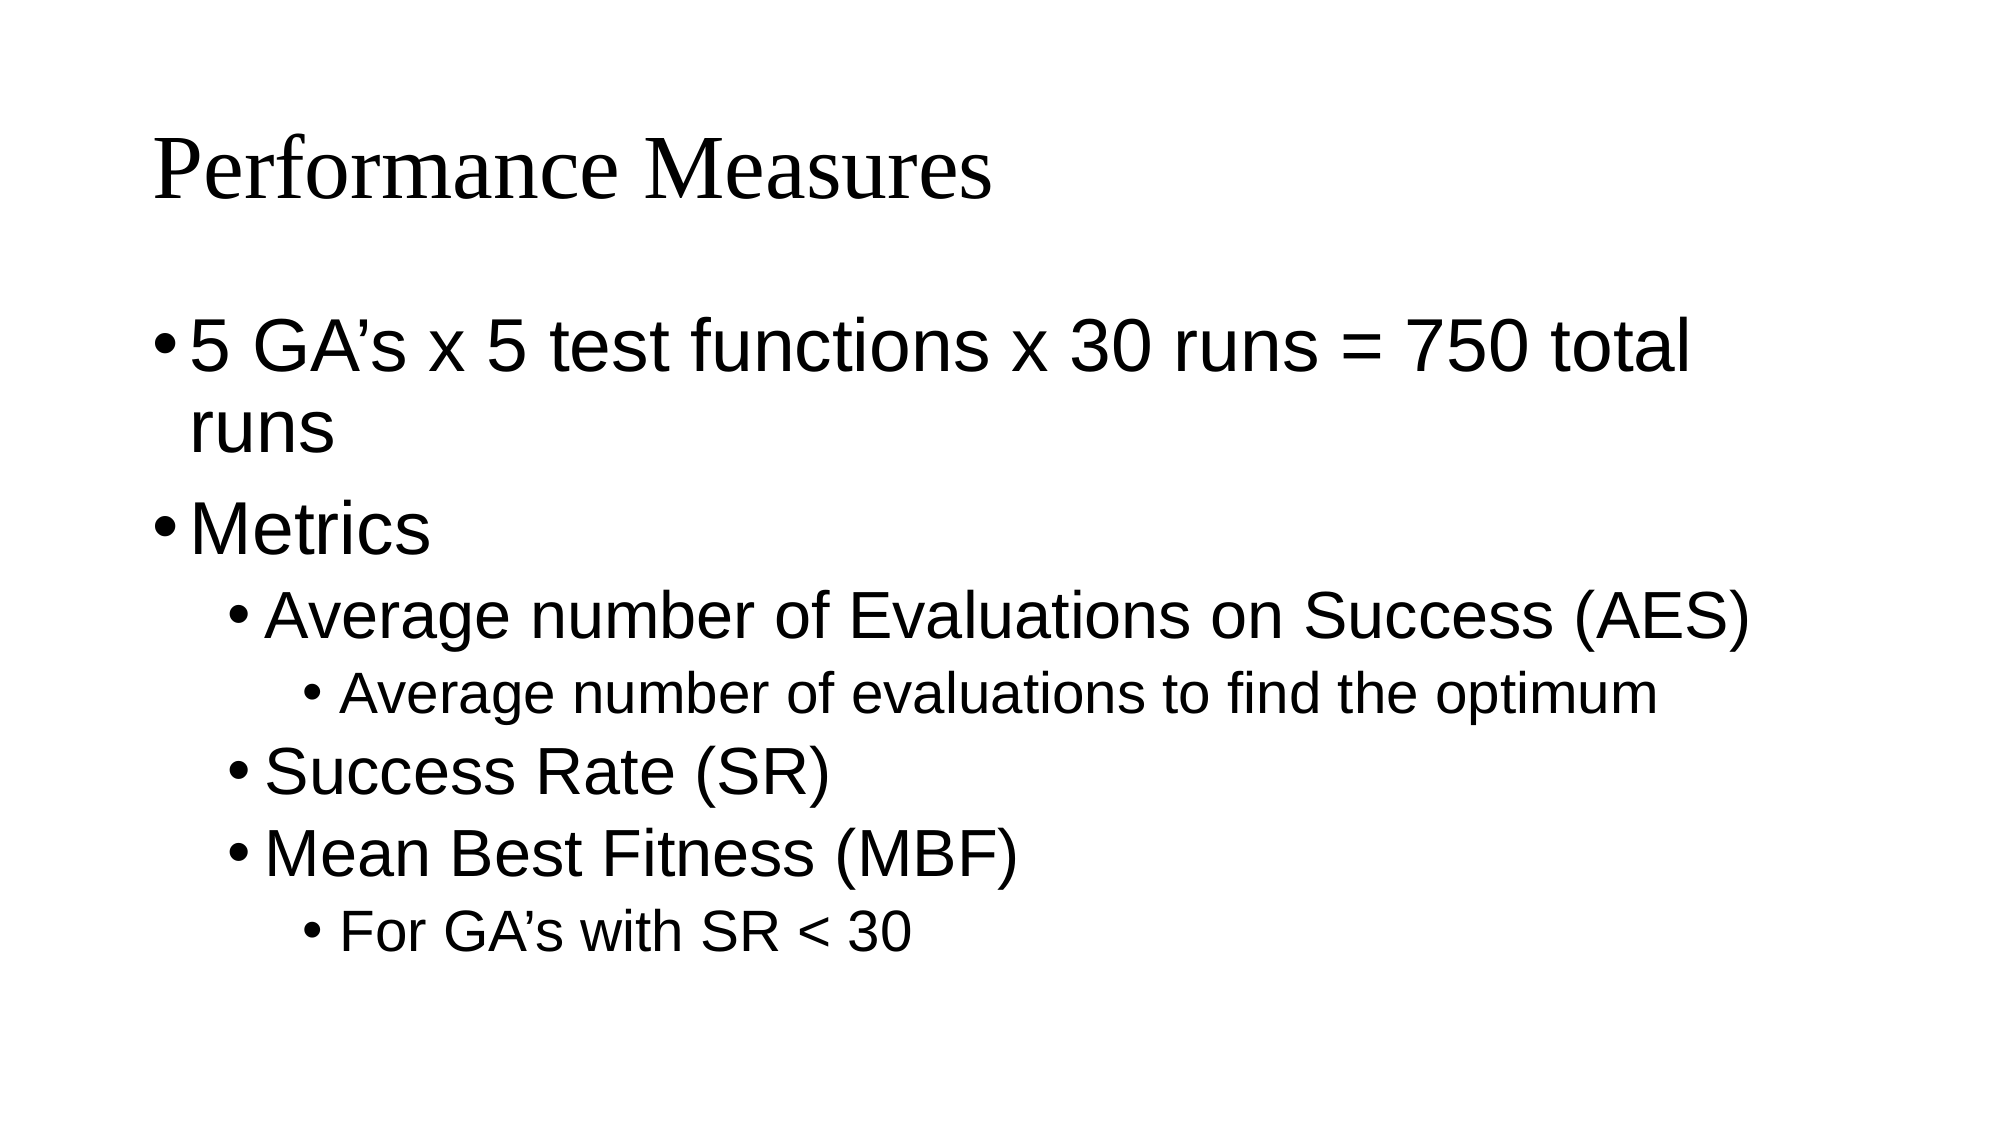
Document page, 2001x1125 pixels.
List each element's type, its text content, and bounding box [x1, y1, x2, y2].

list 5 GA’s x 5 test functions x 30 runs = 750 total runs Metrics Average number of Evaluations on Success (AES) Average number of evaluations to find the optimum Success Rate (SR) Mean Best Fitness (MBF) For GA’s with SR < 30 [137, 299, 1863, 1014]
title Performance Measures [137, 59, 1863, 278]
